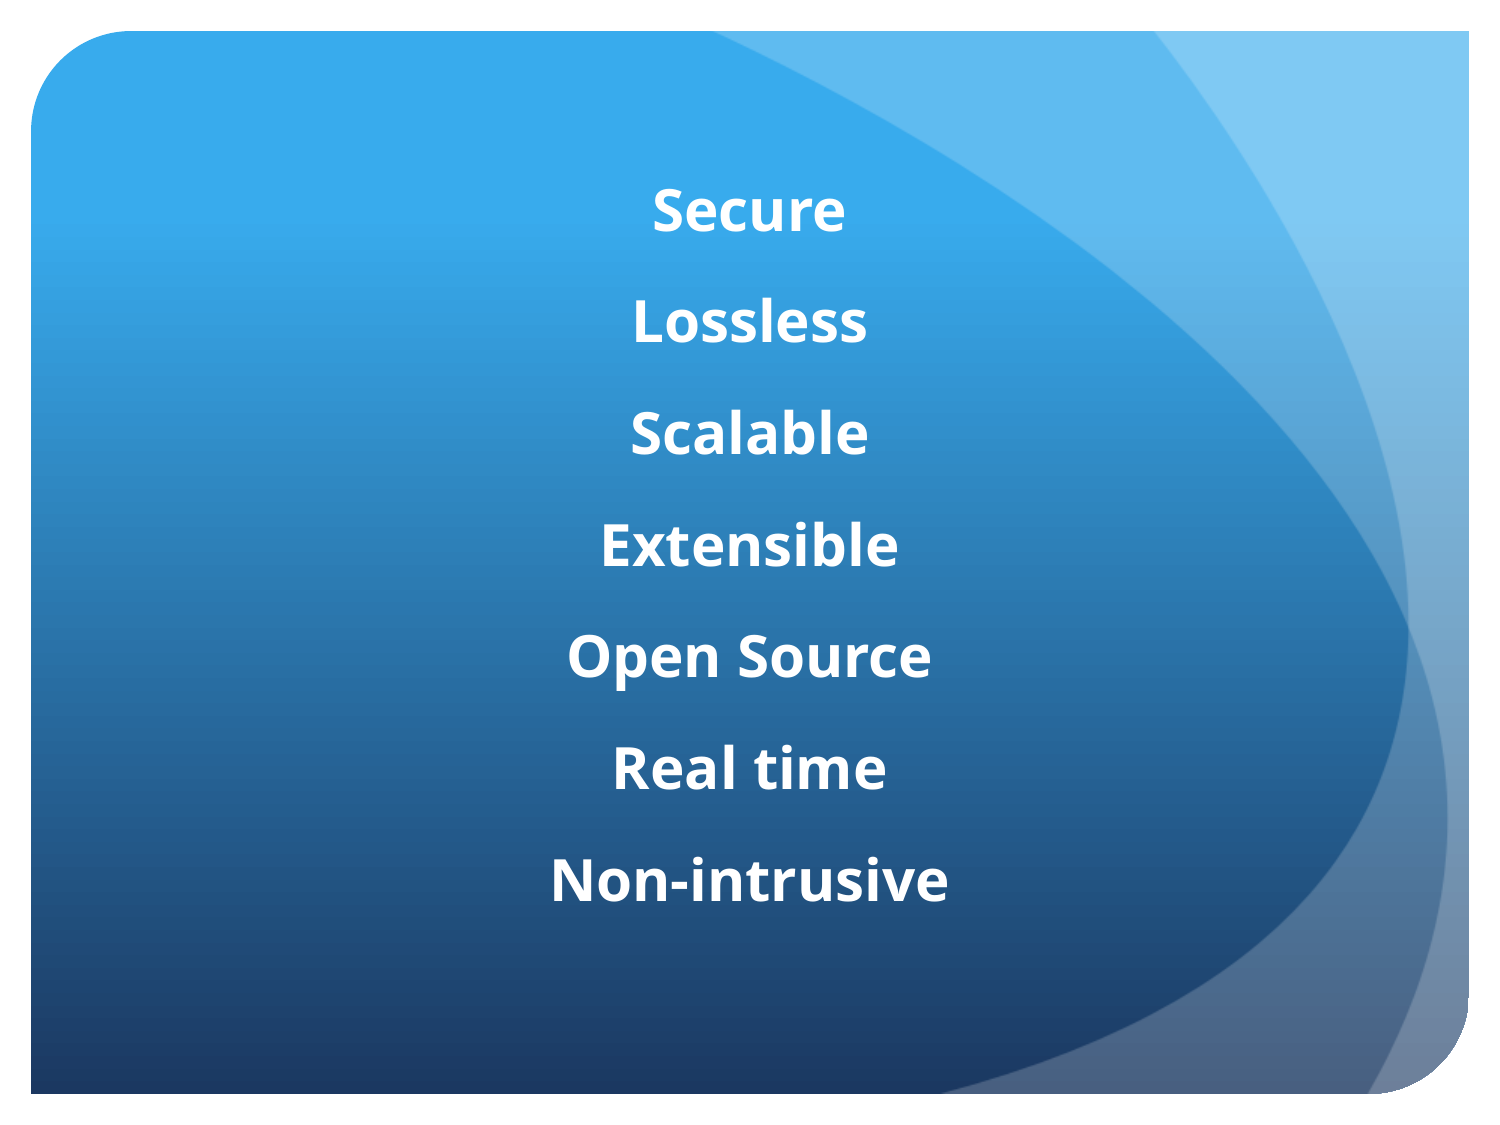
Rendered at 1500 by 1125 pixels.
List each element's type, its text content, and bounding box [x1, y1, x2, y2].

list Secure Lossless Scalable Extensible Open Source Real time Non-intrusive [127, 165, 1372, 960]
picture [24, 30, 1473, 1094]
